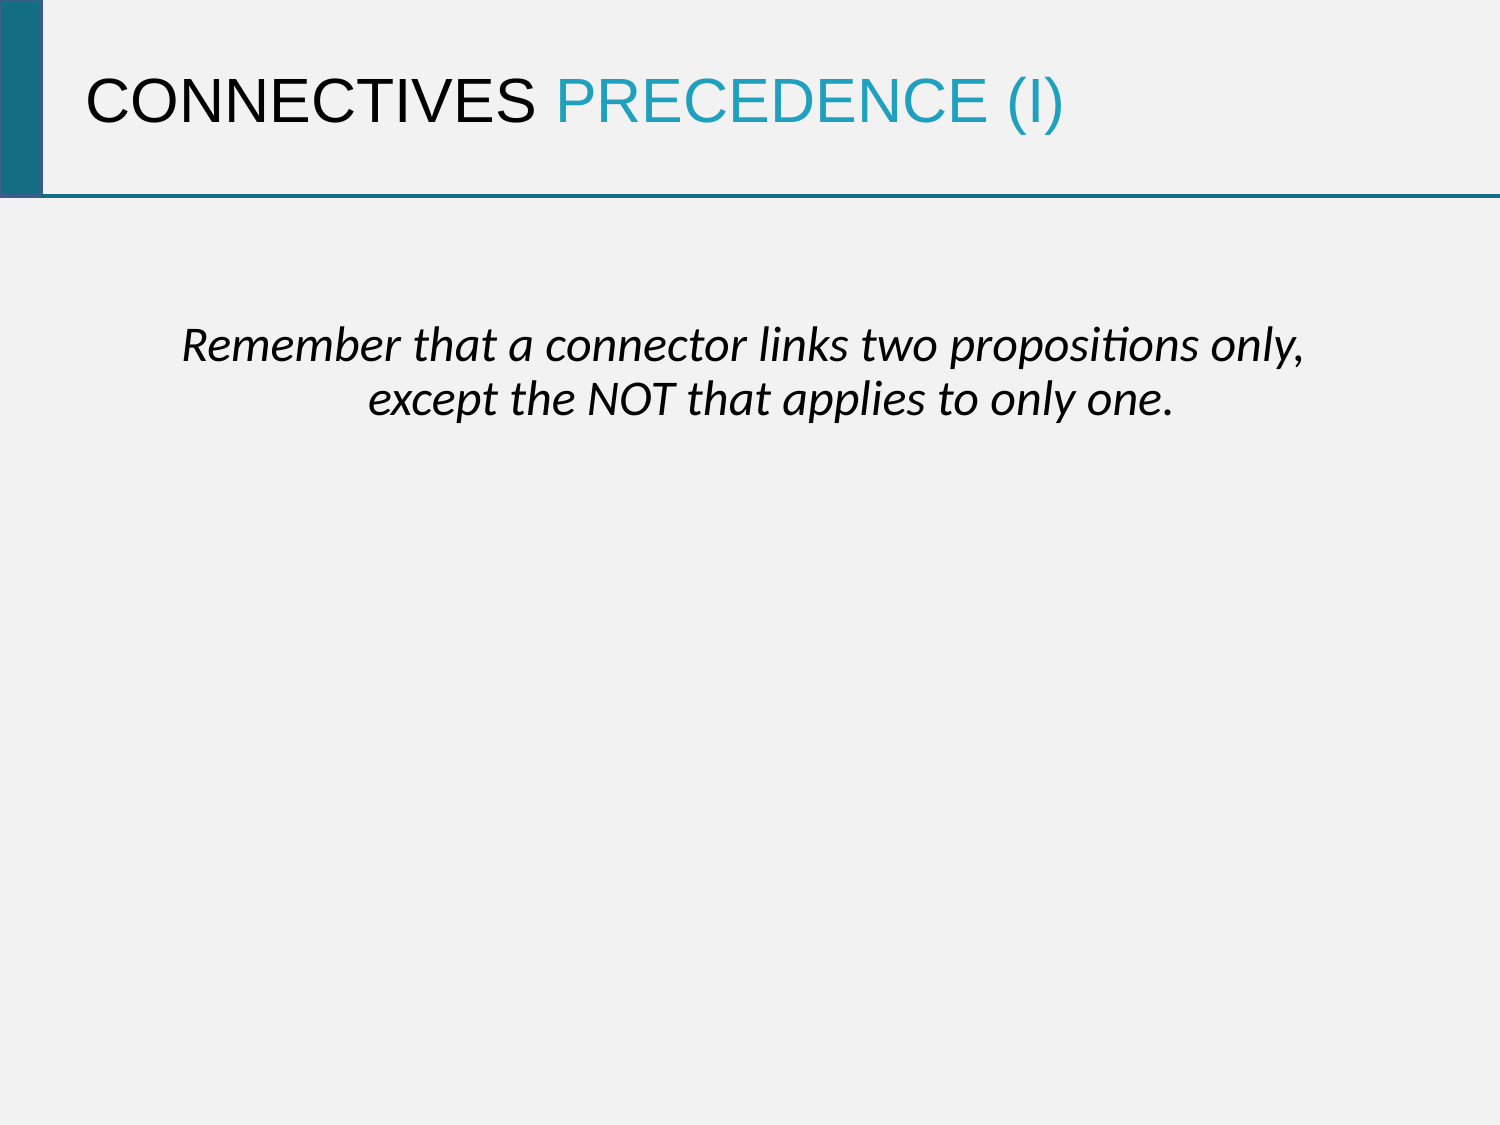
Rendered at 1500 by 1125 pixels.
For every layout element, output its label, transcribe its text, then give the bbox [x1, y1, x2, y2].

text_box CONNECTIVES PRECEDENCE (I) [70, 0, 1294, 194]
list Remember that a connector links two propositions only, except the NOT that applies to only one. [17, 243, 1376, 1100]
text_box [0, 0, 42, 197]
